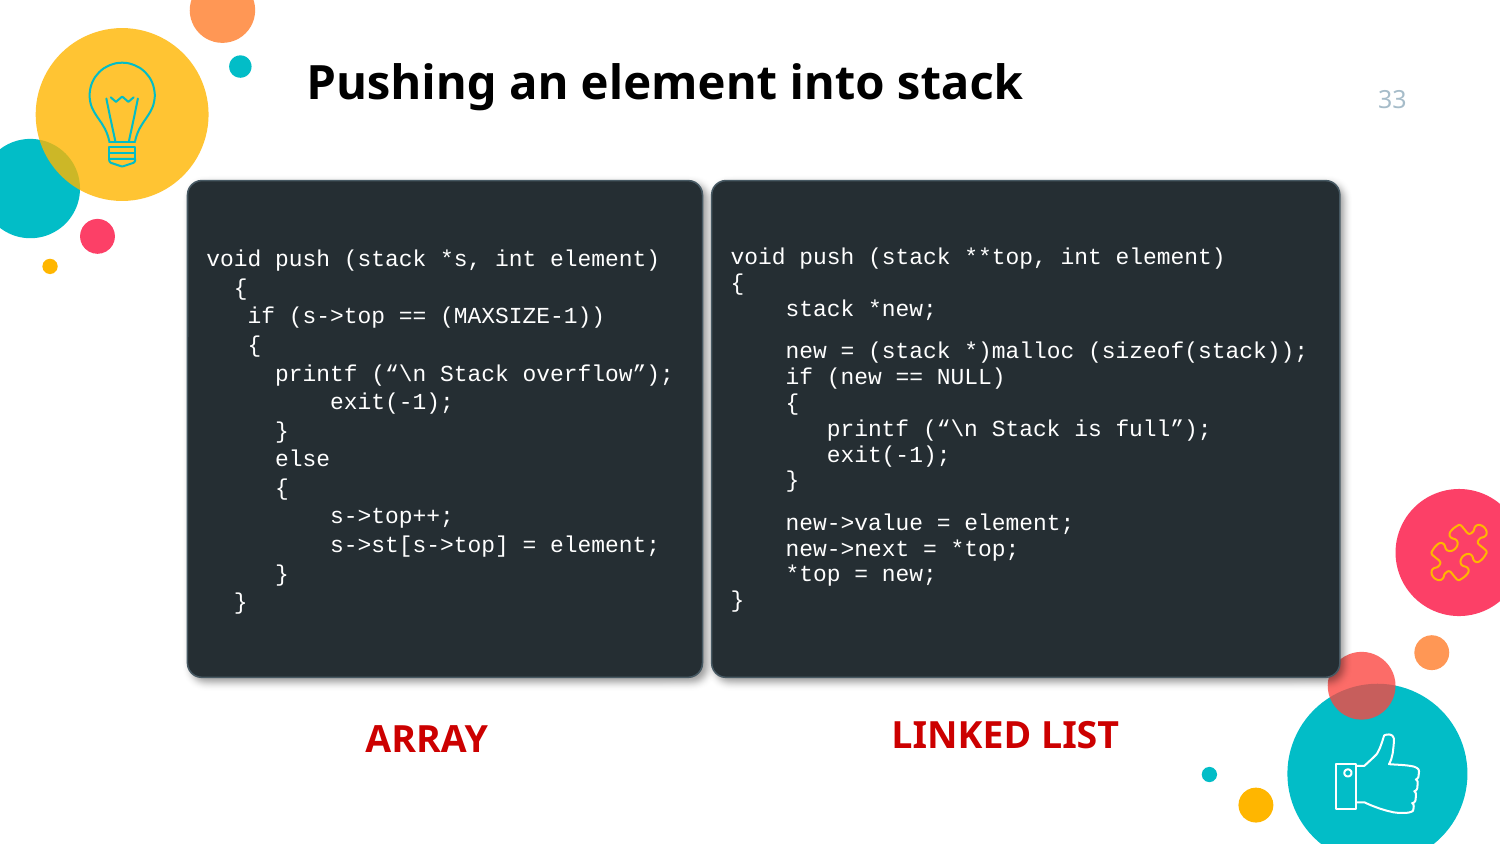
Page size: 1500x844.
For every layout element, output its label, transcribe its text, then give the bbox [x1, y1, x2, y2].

title Pushing an element into stack [291, 24, 1053, 138]
text_box void push (stack *s, int element) { if (s->top == (MAXSIZE-1)) { printf (“\n Stack overflow”); exit(-1); } else { s->top++; s->st[s->top] = element; } } [186, 179, 704, 679]
text_box ARRAY [323, 707, 530, 768]
text_box void push (stack **top, int element) { stack *new; new = (stack *)malloc (sizeof(stack)); if (new == NULL) { printf (“\n Stack is full”); exit(-1); } new->value = element; new->next = *top; *top = new; } [710, 179, 1341, 679]
text_box LINKED LIST [862, 703, 1148, 764]
slide_number 33 [1331, 68, 1422, 134]
